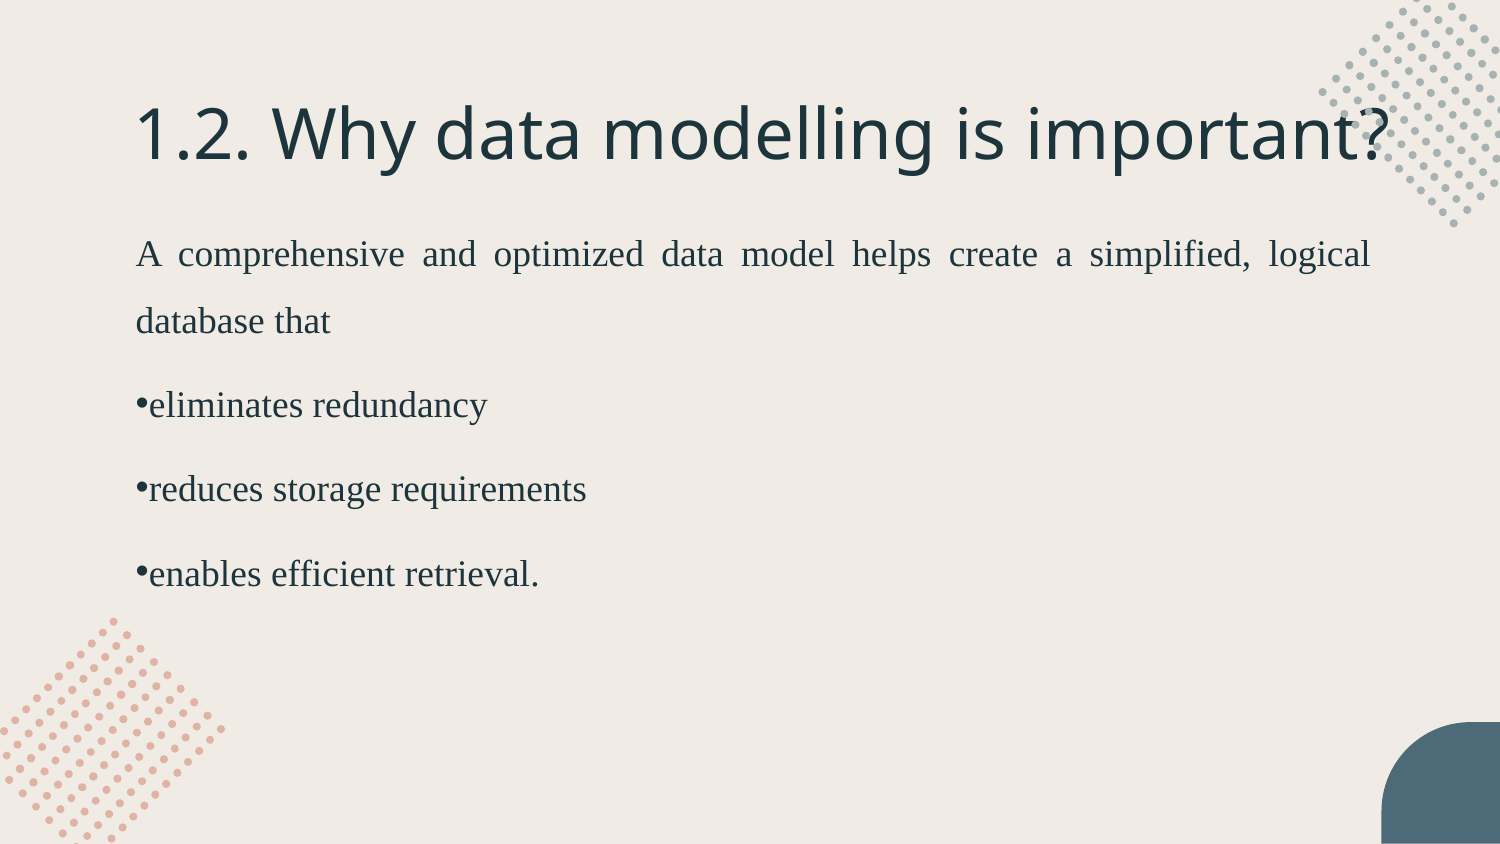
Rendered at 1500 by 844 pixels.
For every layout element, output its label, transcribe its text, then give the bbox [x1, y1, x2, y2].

title 1.2. Why data modelling is important? [118, 90, 1312, 199]
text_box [1317, 0, 1500, 229]
list A comprehensive and optimized data model helps create a simplified, logical database that eliminates redundancy reduces storage requirements enables efficient retrieval. [120, 199, 1389, 729]
